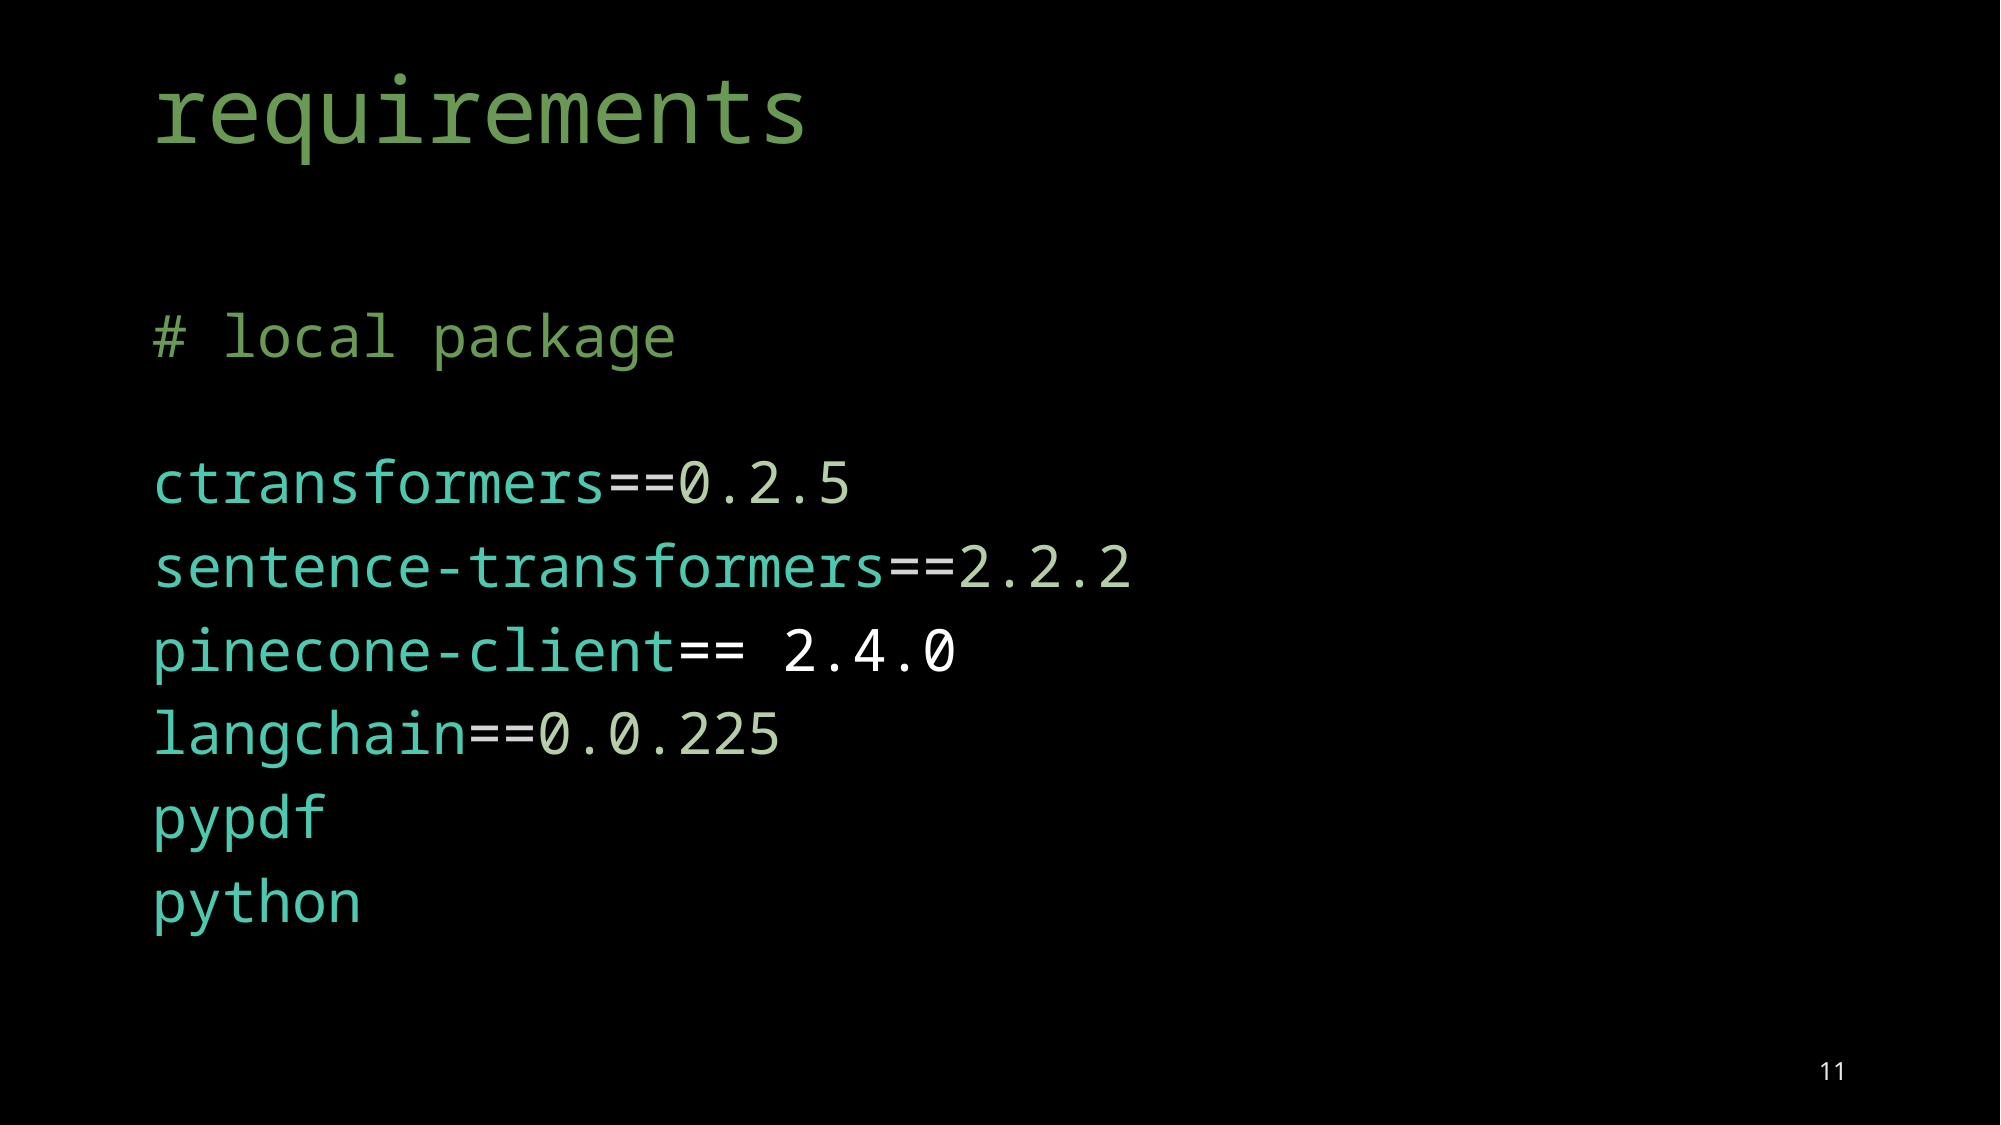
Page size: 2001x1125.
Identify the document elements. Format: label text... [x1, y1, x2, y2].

slide_number 11 [1412, 1042, 1863, 1103]
list # local package ctransformers==0.2.5 sentence-transformers==2.2.2 pinecone-client== 2.4.0 langchain==0.0.225 pypdf python [137, 299, 1863, 1014]
title requirements [137, 59, 1863, 278]
